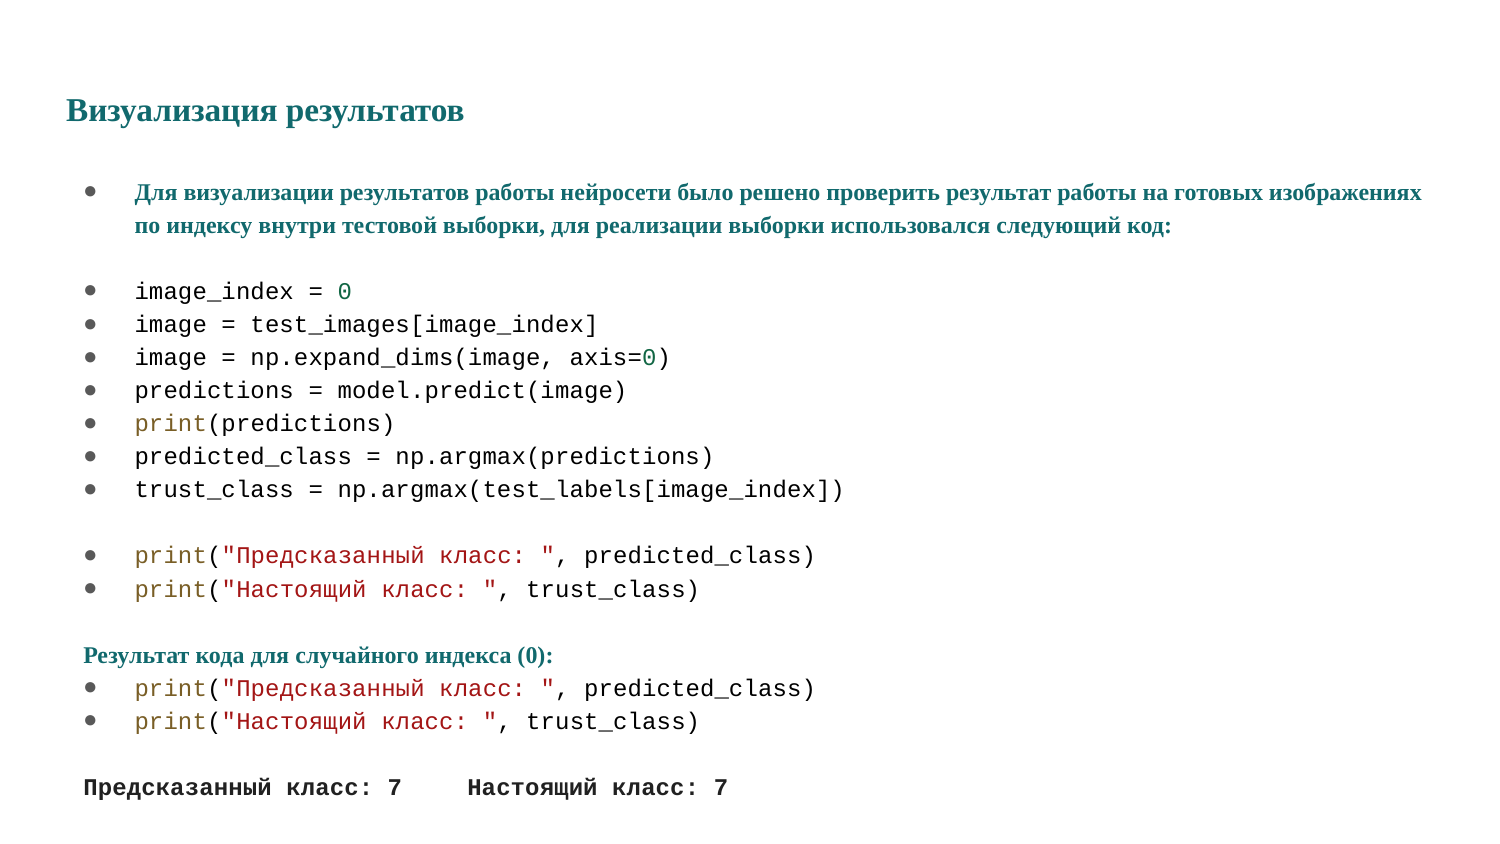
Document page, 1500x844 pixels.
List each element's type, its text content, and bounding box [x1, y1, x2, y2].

list Для визуализации результатов работы нейросети было решено проверить результат работы на готовых изображениях по индексу внутри тестовой выборки, для реализации выборки использовался следующий код: image_index = 0 image = test_images[image_index] image = np.expand_dims(image, axis=0) predictions = model.predict(image) print(predictions) predicted_class = np.argmax(predictions) trust_class = np.argmax(test_labels[image_index]) print("Предсказанный класс: ", predicted_class) print("Настоящий класс: ", trust_class) Результат кода для случайного индекса (0): print("Предсказанный класс: ", predicted_class) print("Настоящий класс: ", trust_class) Предсказанный класс: 7 Настоящий класс: 7 [51, 156, 1449, 817]
title Визуализация результатов [51, 72, 1449, 156]
